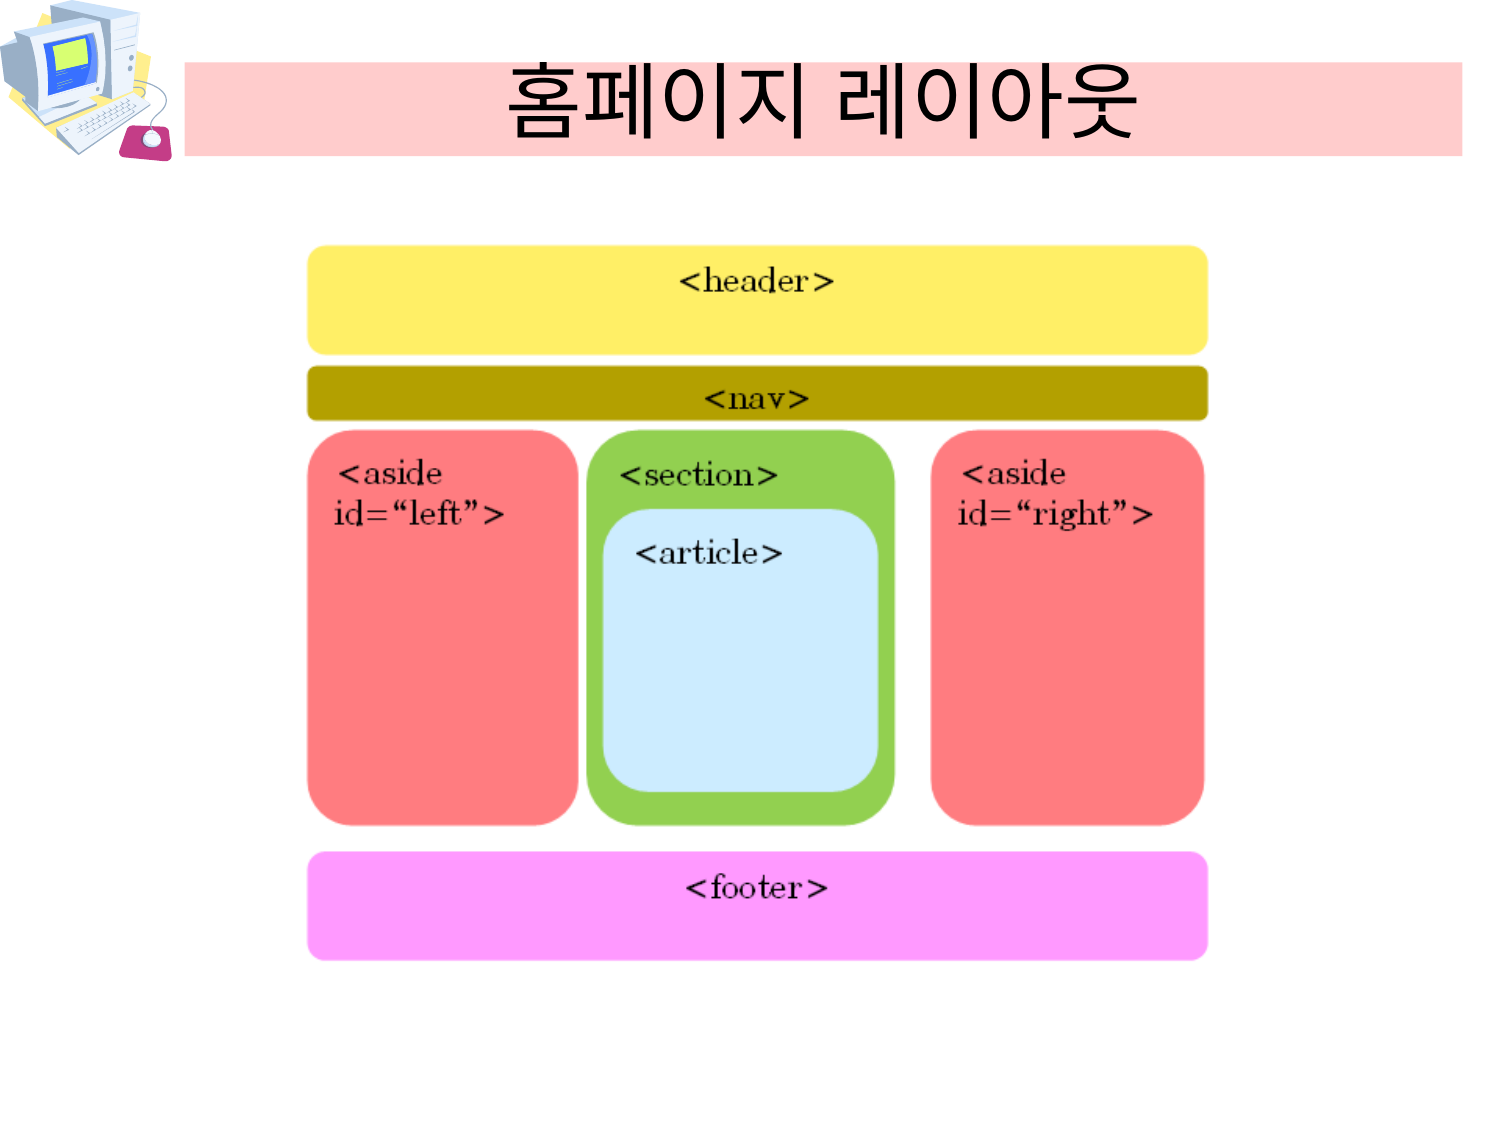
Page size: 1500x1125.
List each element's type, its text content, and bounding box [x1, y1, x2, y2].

picture [298, 234, 1226, 969]
title 홈페이지 레이아웃 [184, 62, 1463, 157]
